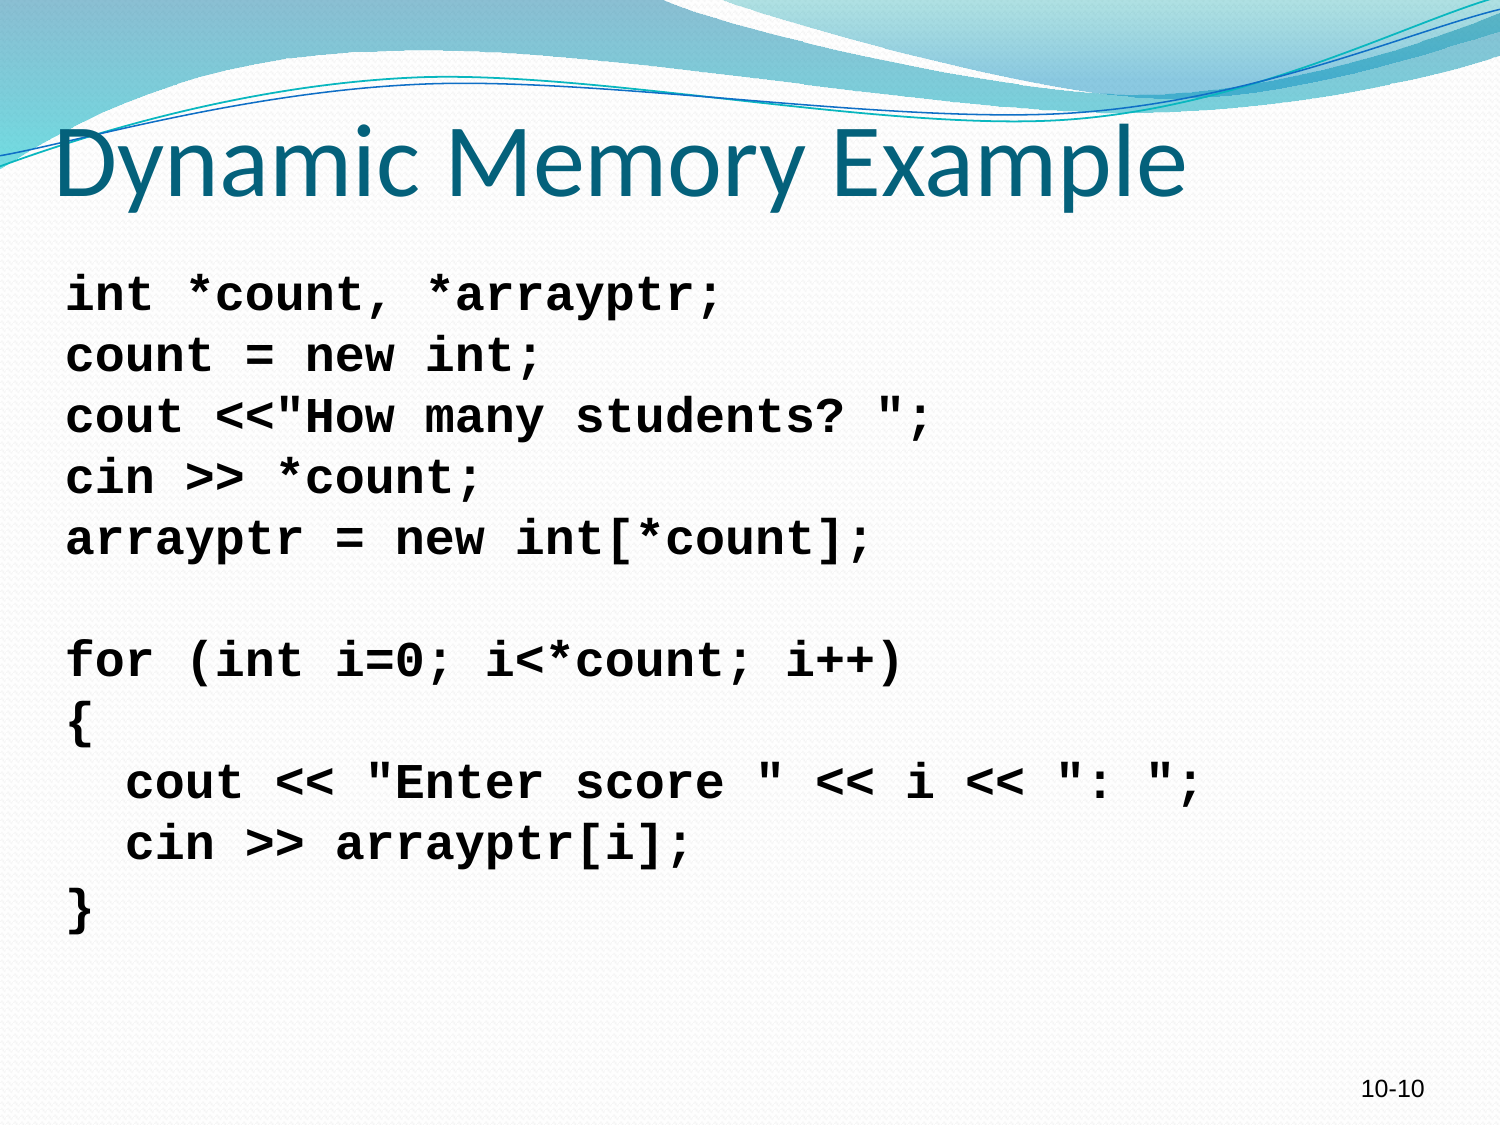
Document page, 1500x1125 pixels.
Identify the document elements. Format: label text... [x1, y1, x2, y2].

title Dynamic Memory Example [53, 29, 1404, 218]
list int *count, *arrayptr; count = new int; cout <<"How many students? "; cin >> *count; arrayptr = new int[*count]; for (int i=0; i<*count; i++) { cout << "Enter score " << i << ": "; cin >> arrayptr[i]; } [50, 262, 1450, 1000]
slide_number 10-10 [1299, 1042, 1425, 1103]
